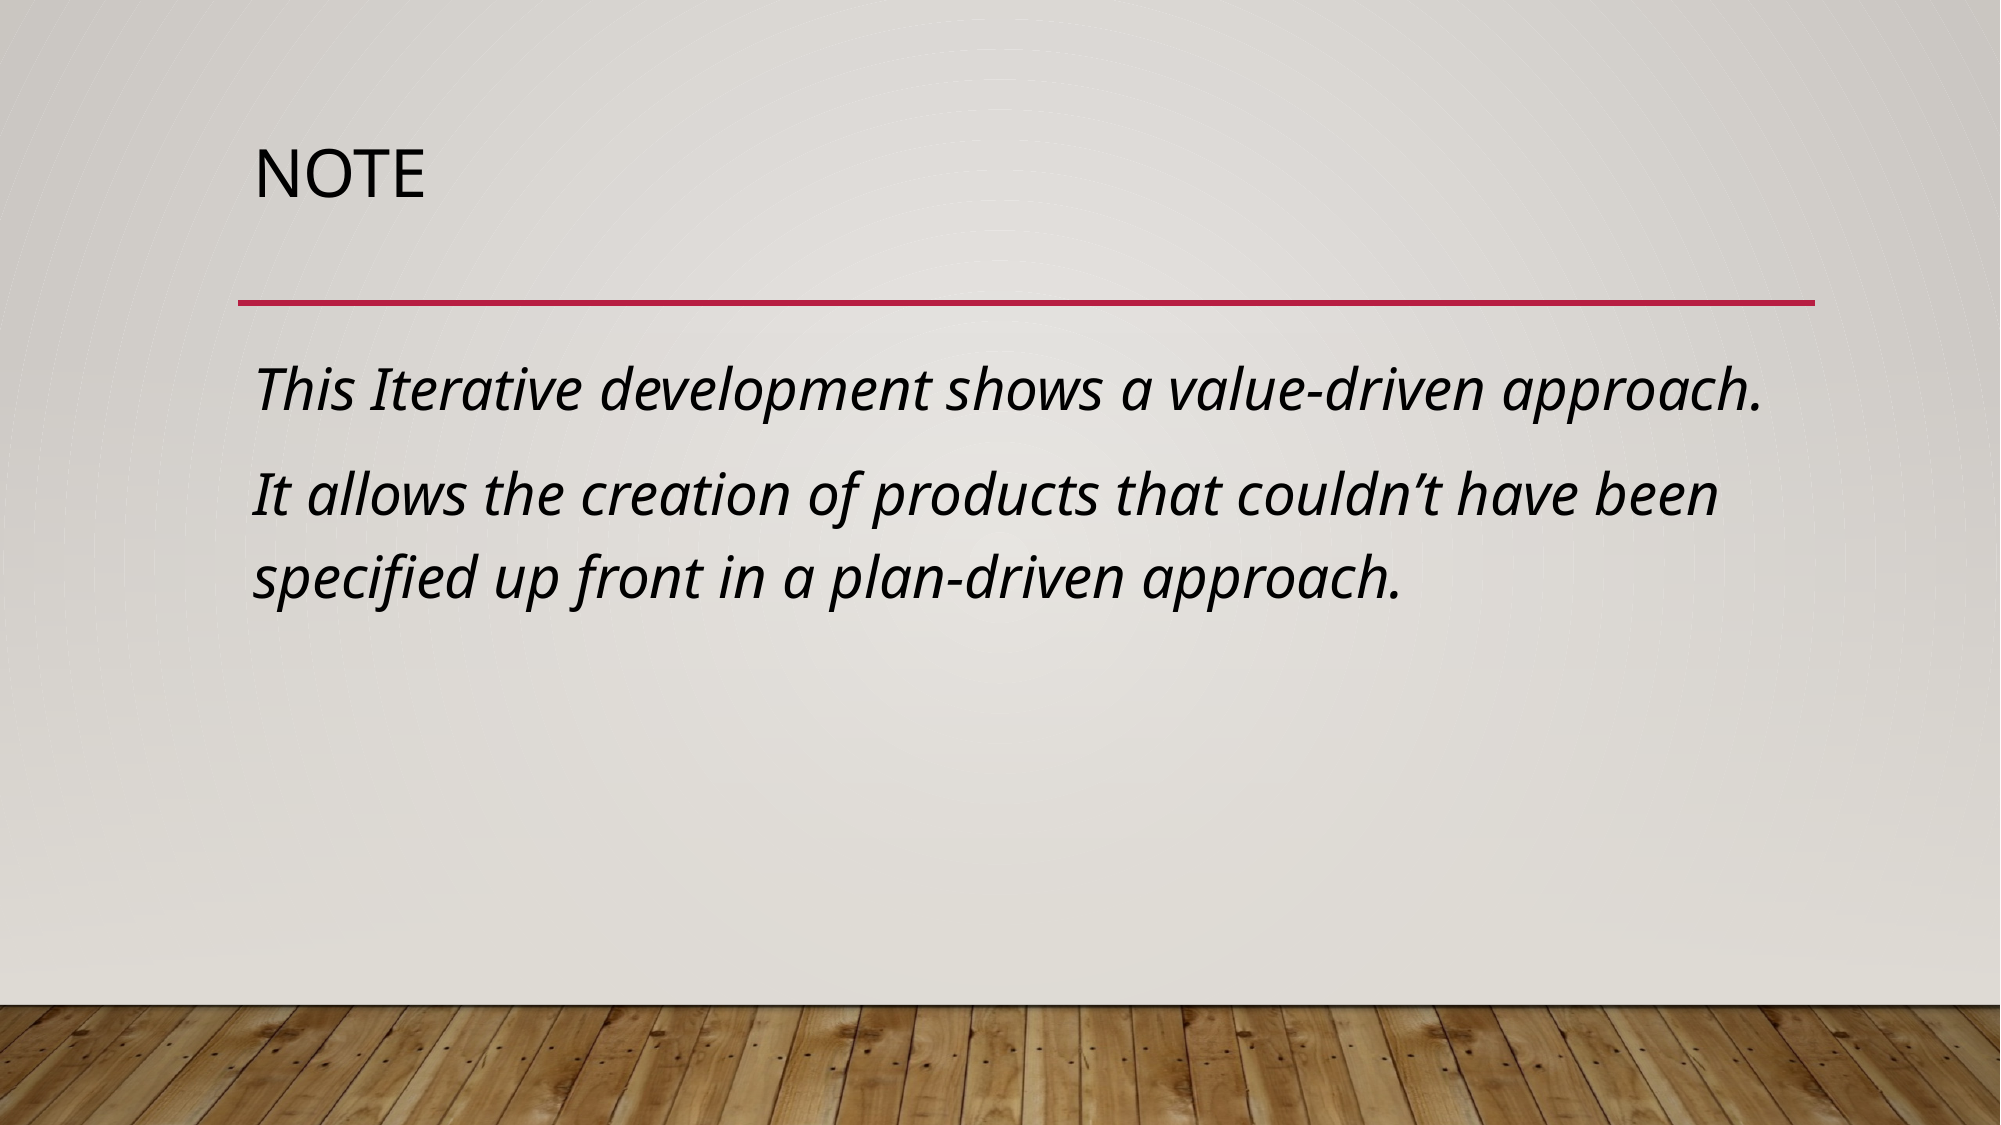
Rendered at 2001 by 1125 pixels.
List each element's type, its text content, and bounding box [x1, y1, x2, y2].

picture [0, 1005, 2000, 1125]
list This Iterative development shows a value-driven approach. It allows the creation of products that couldn’t have been specified up front in a plan-driven approach. [238, 330, 1814, 897]
title Note [238, 131, 1814, 305]
